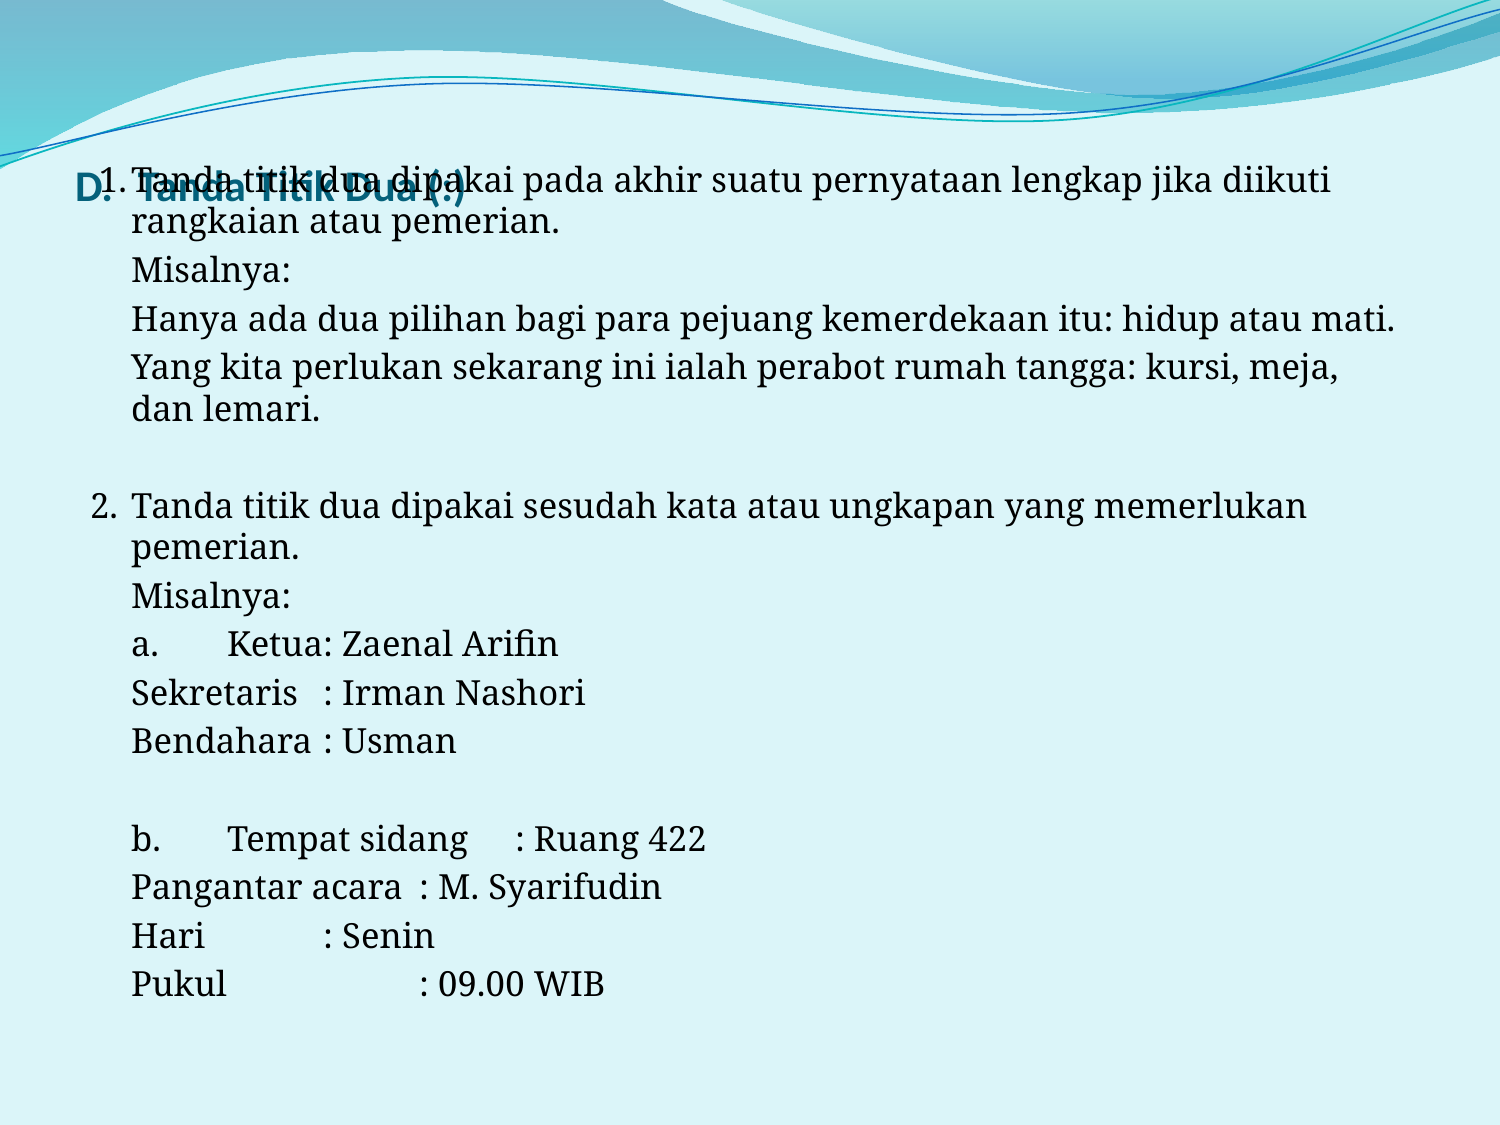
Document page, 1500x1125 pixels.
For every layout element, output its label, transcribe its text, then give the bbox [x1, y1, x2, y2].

list 1. Tanda titik dua dipakai pada akhir suatu pernyataan lengkap jika diikuti rangkaian atau pemerian. Misalnya: Hanya ada dua pilihan bagi para pejuang kemerdekaan itu: hidup atau mati. Yang kita perlukan sekarang ini ialah perabot rumah tangga: kursi, meja, dan lemari. 2. Tanda titik dua dipakai sesudah kata atau ungkapan yang memerlukan pemerian. Misalnya: a. Ketua : Zaenal Arifin Sekretaris : Irman Nashori Bendahara : Usman b. Tempat sidang : Ruang 422 Pangantar acara : M. Syarifudin Hari : Senin Pukul : 09.00 WIB [74, 149, 1426, 1038]
